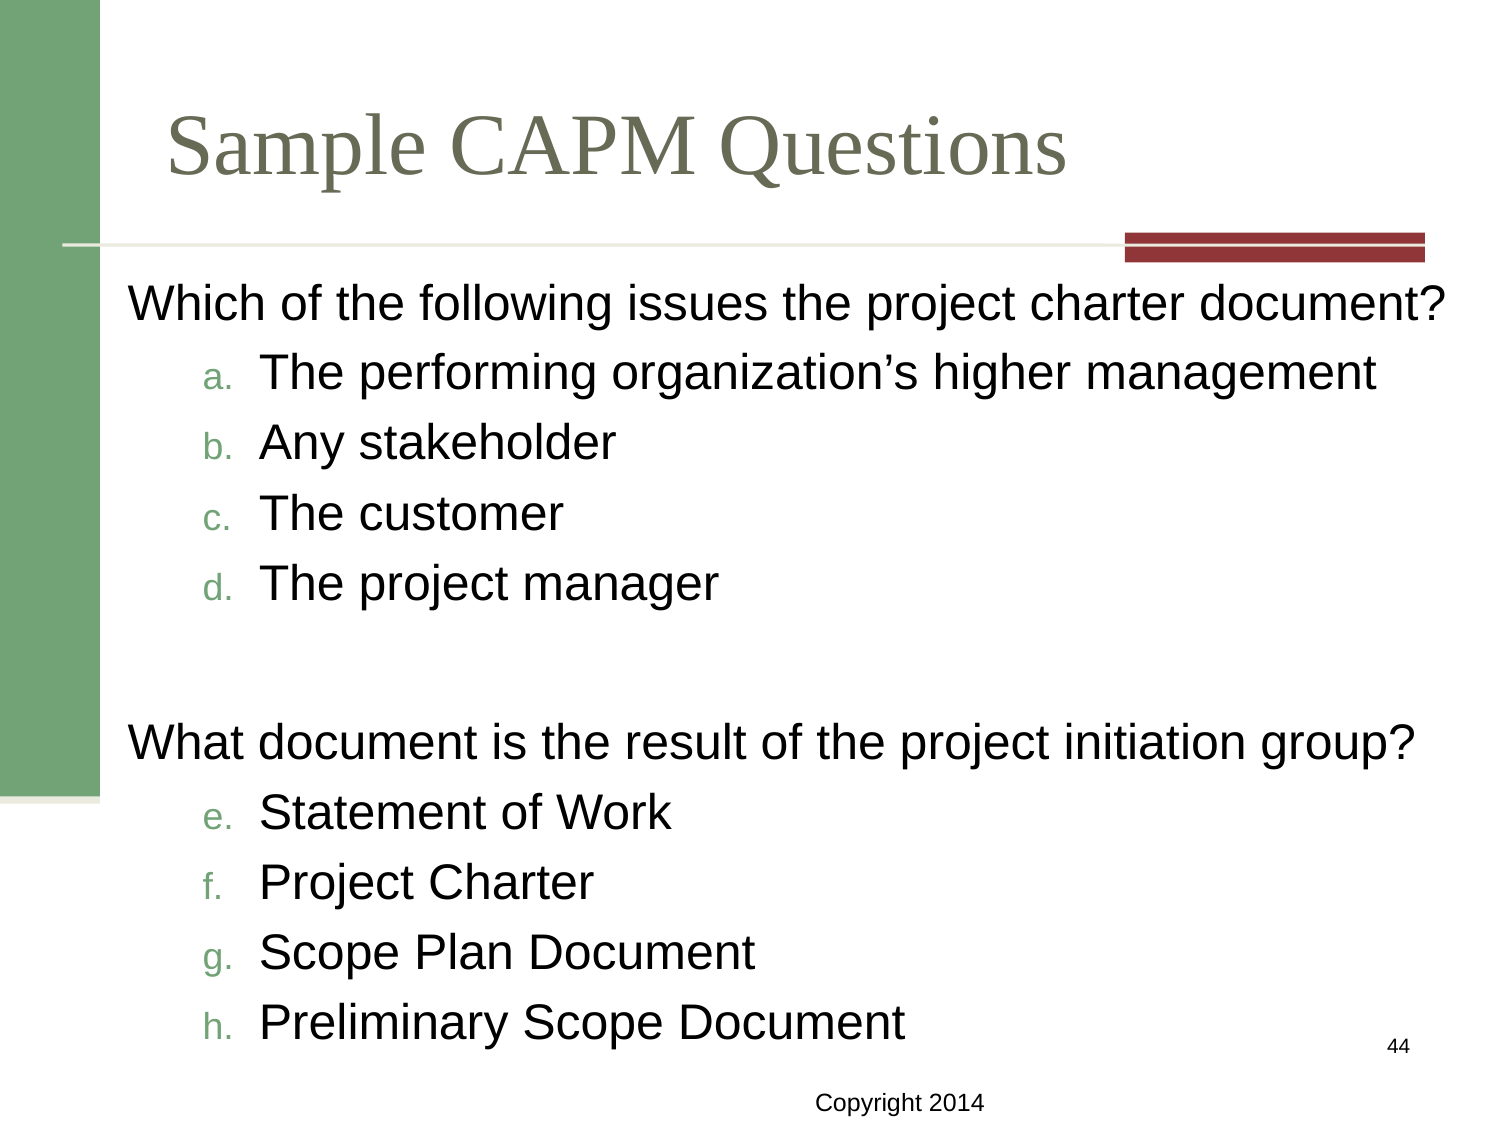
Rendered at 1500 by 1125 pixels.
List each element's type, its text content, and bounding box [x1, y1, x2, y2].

list Which of the following issues the project charter document? The performing organization’s higher management Any stakeholder The customer The project manager What document is the result of the project initiation group? Statement of Work Project Charter Scope Plan Document Preliminary Scope Document [112, 262, 1500, 1006]
slide_number 44 [1112, 1024, 1426, 1101]
title Sample CAPM Questions [150, 45, 1425, 234]
